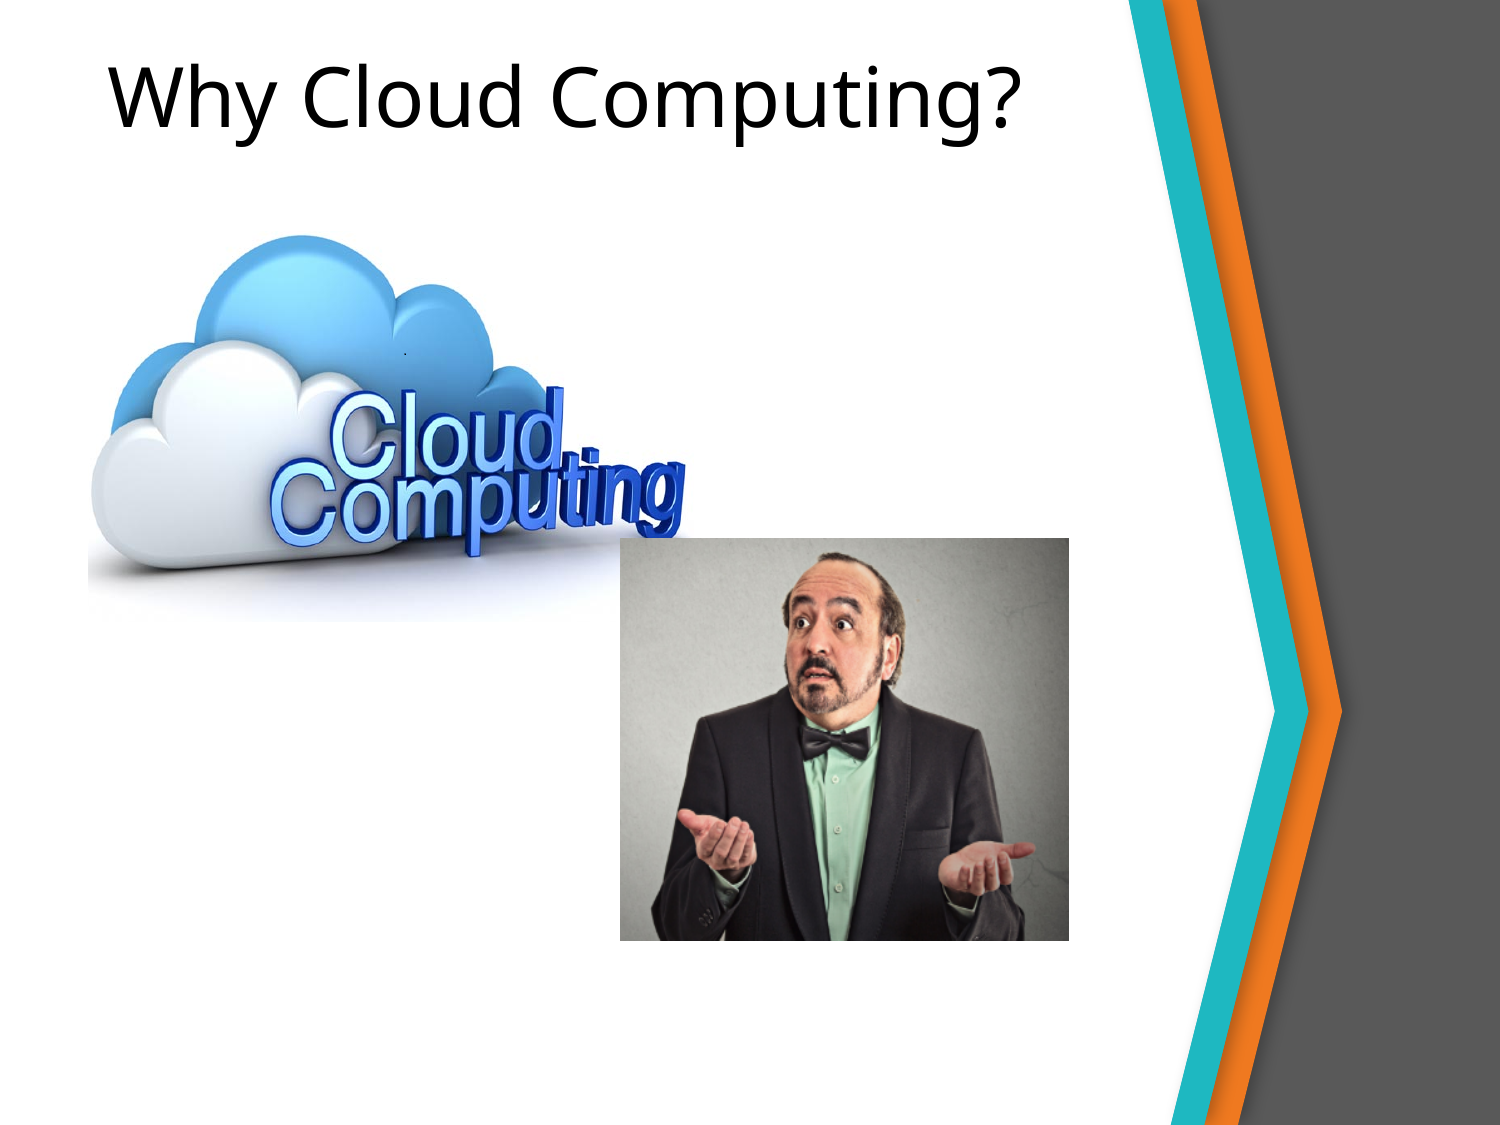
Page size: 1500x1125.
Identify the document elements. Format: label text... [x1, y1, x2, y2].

picture [88, 231, 1069, 941]
text_box Why Cloud Computing? [0, 36, 1135, 152]
